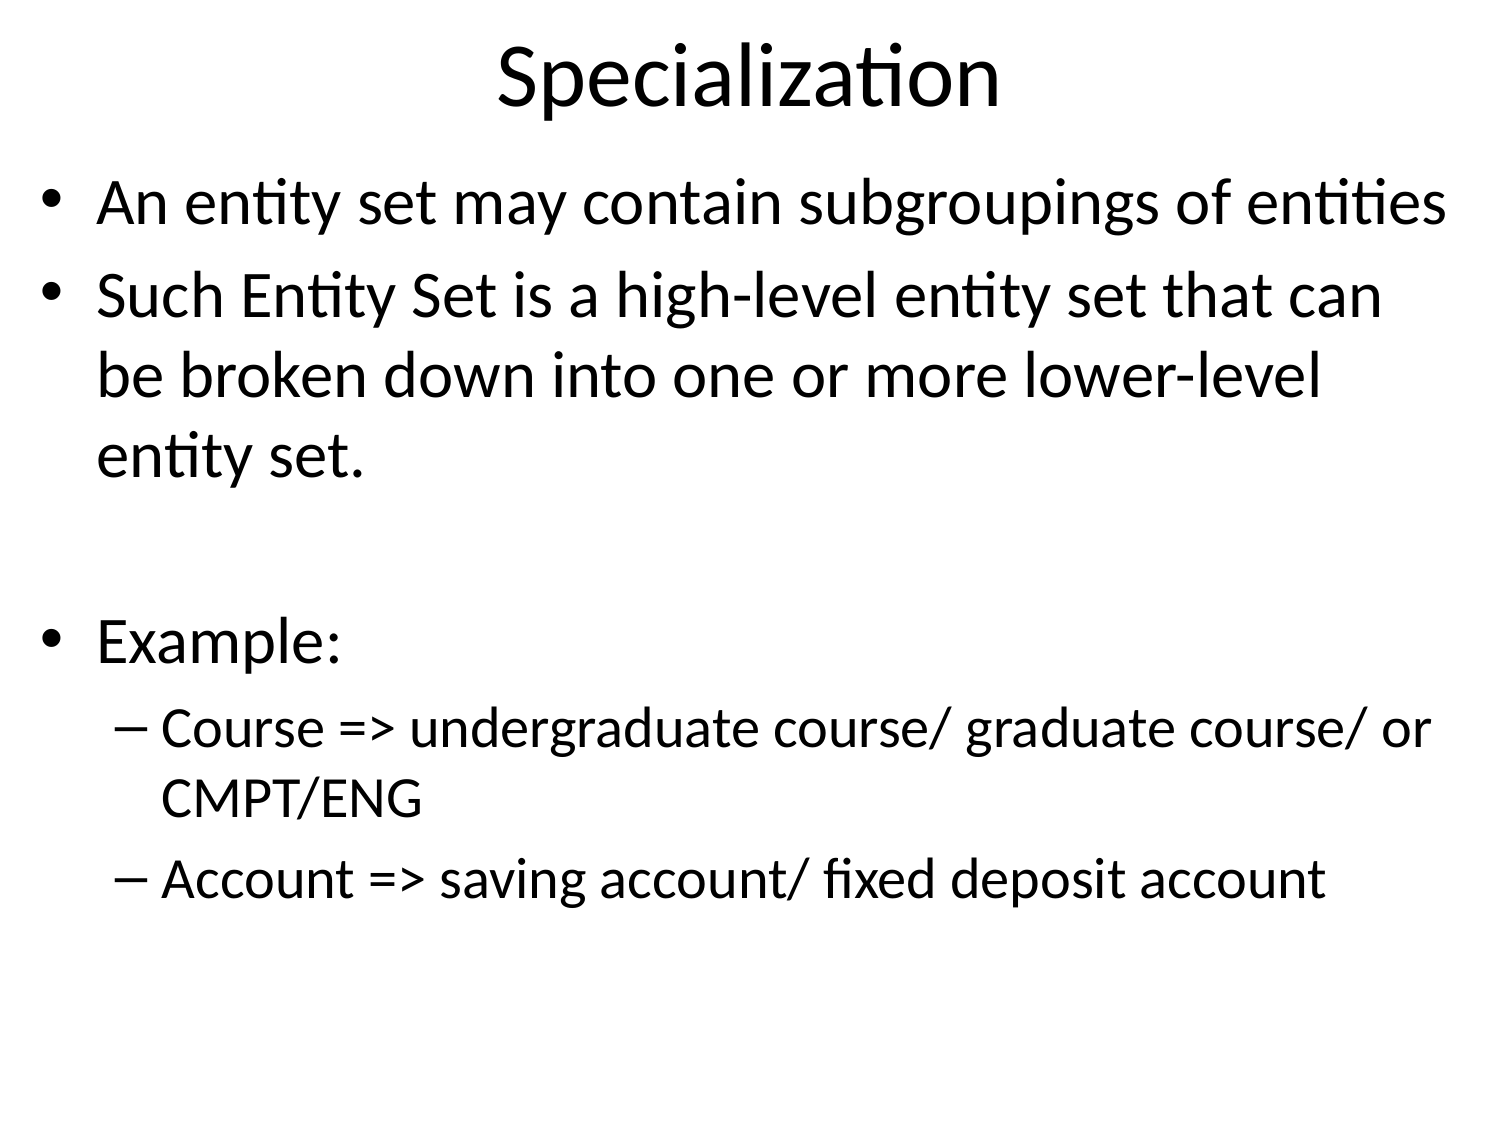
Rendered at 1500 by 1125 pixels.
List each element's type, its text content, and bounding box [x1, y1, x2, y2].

list An entity set may contain subgroupings of entities Such Entity Set is a high-level entity set that can be broken down into one or more lower-level entity set. Example: Course => undergraduate course/ graduate course/ or CMPT/ENG Account => saving account/ fixed deposit account [24, 149, 1475, 1100]
title Specialization [75, 2, 1425, 138]
